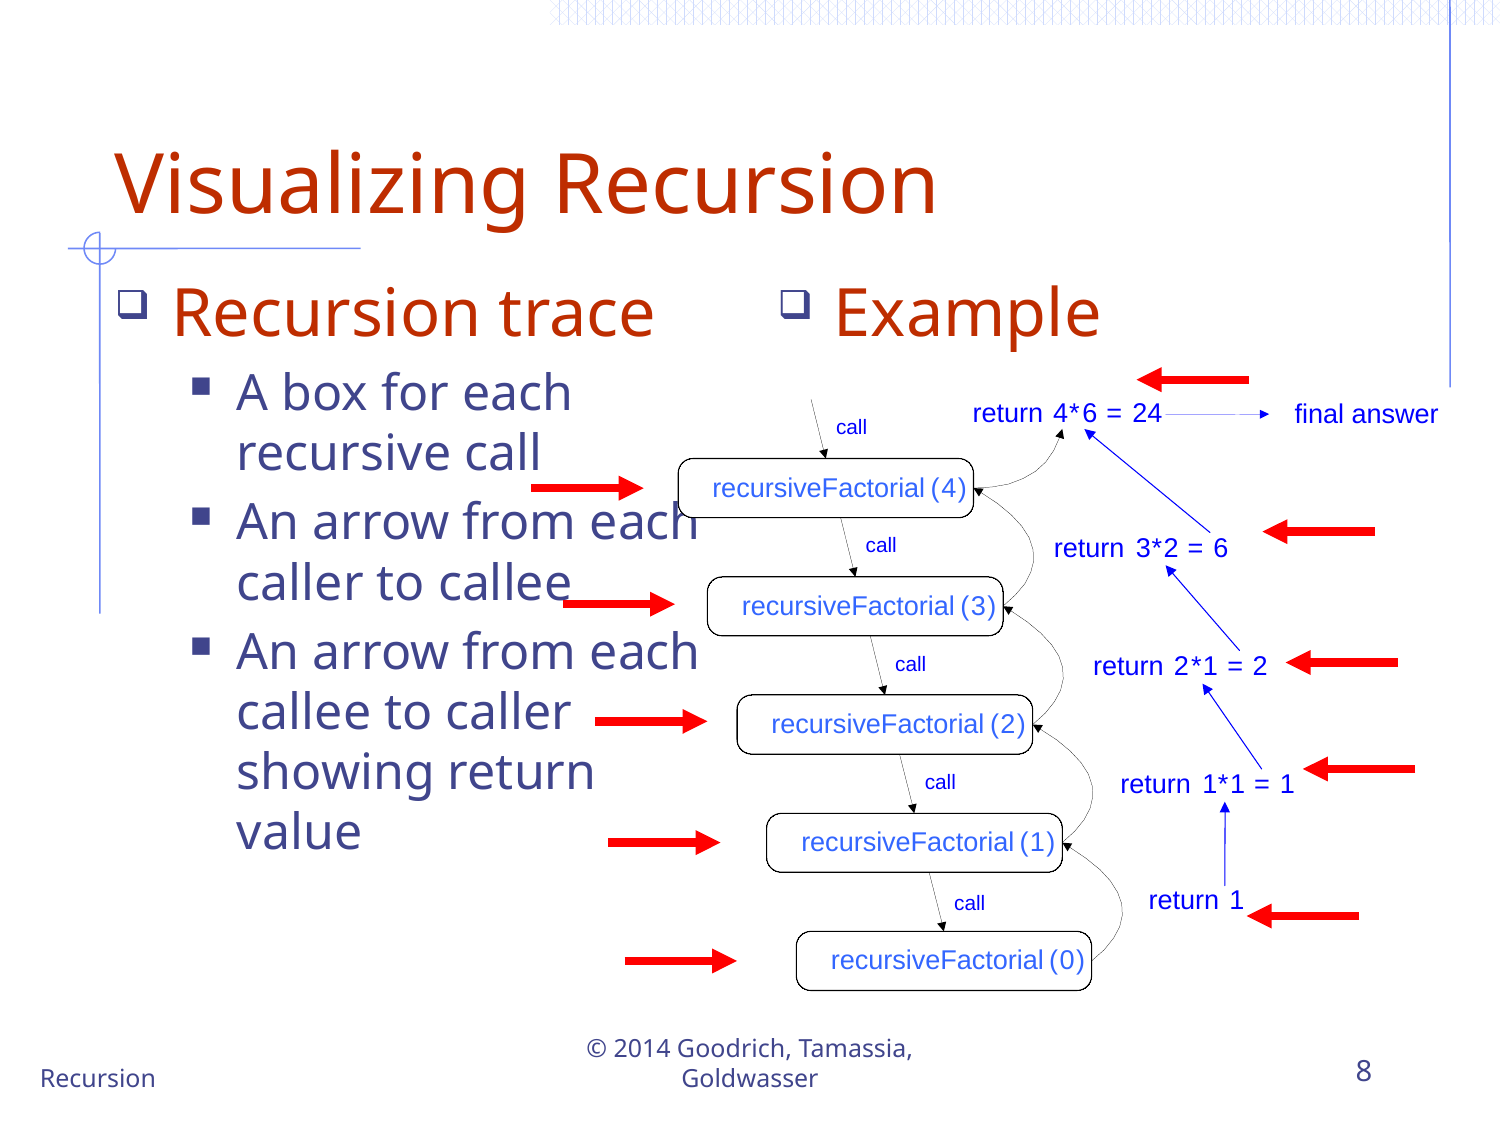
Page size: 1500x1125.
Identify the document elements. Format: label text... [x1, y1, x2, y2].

list Example [762, 262, 1450, 385]
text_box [674, 387, 1456, 994]
slide_number 8 [1074, 1024, 1388, 1101]
list Recursion trace A box for each recursive call An arrow from each caller to callee An arrow from each callee to caller showing return value [99, 262, 725, 938]
title Visualizing Recursion [99, 50, 1375, 238]
footer Recursion [24, 1024, 512, 1101]
slide_number © 2014 Goodrich, Tamassia, Goldwasser [512, 1024, 988, 1101]
